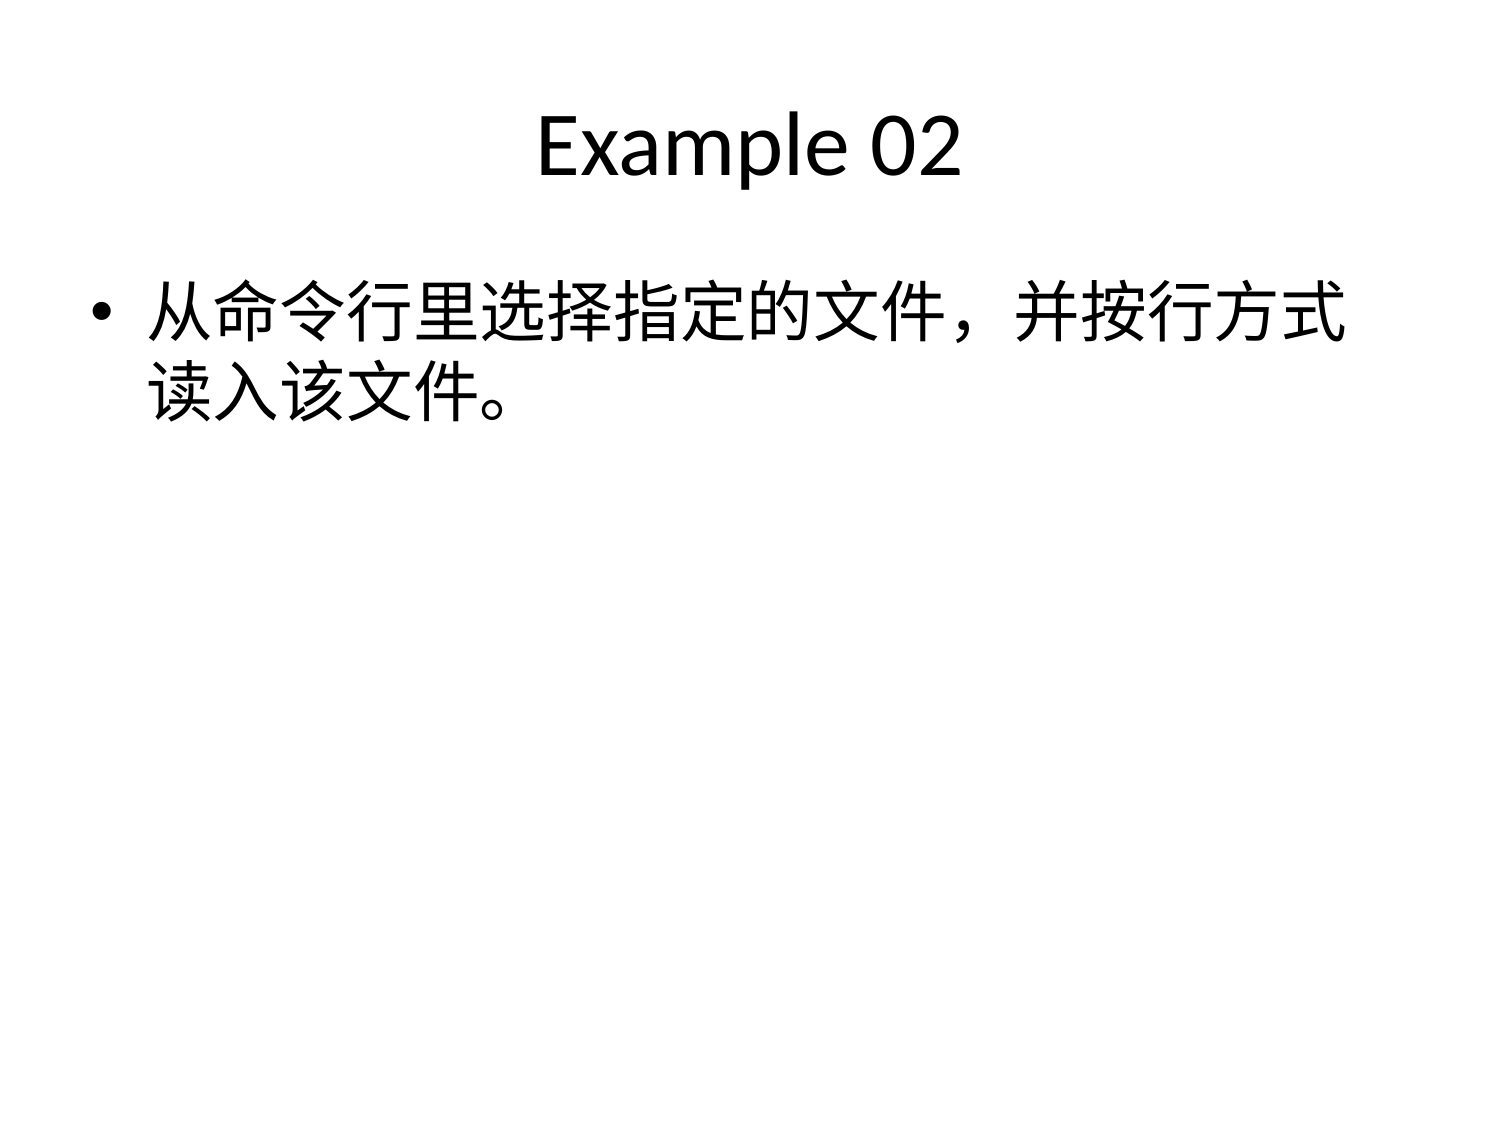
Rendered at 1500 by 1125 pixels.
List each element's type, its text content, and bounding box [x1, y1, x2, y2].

list 从命令行里选择指定的文件，并按行方式读入该文件。 [75, 262, 1425, 1005]
title Example 02 [75, 45, 1425, 233]
